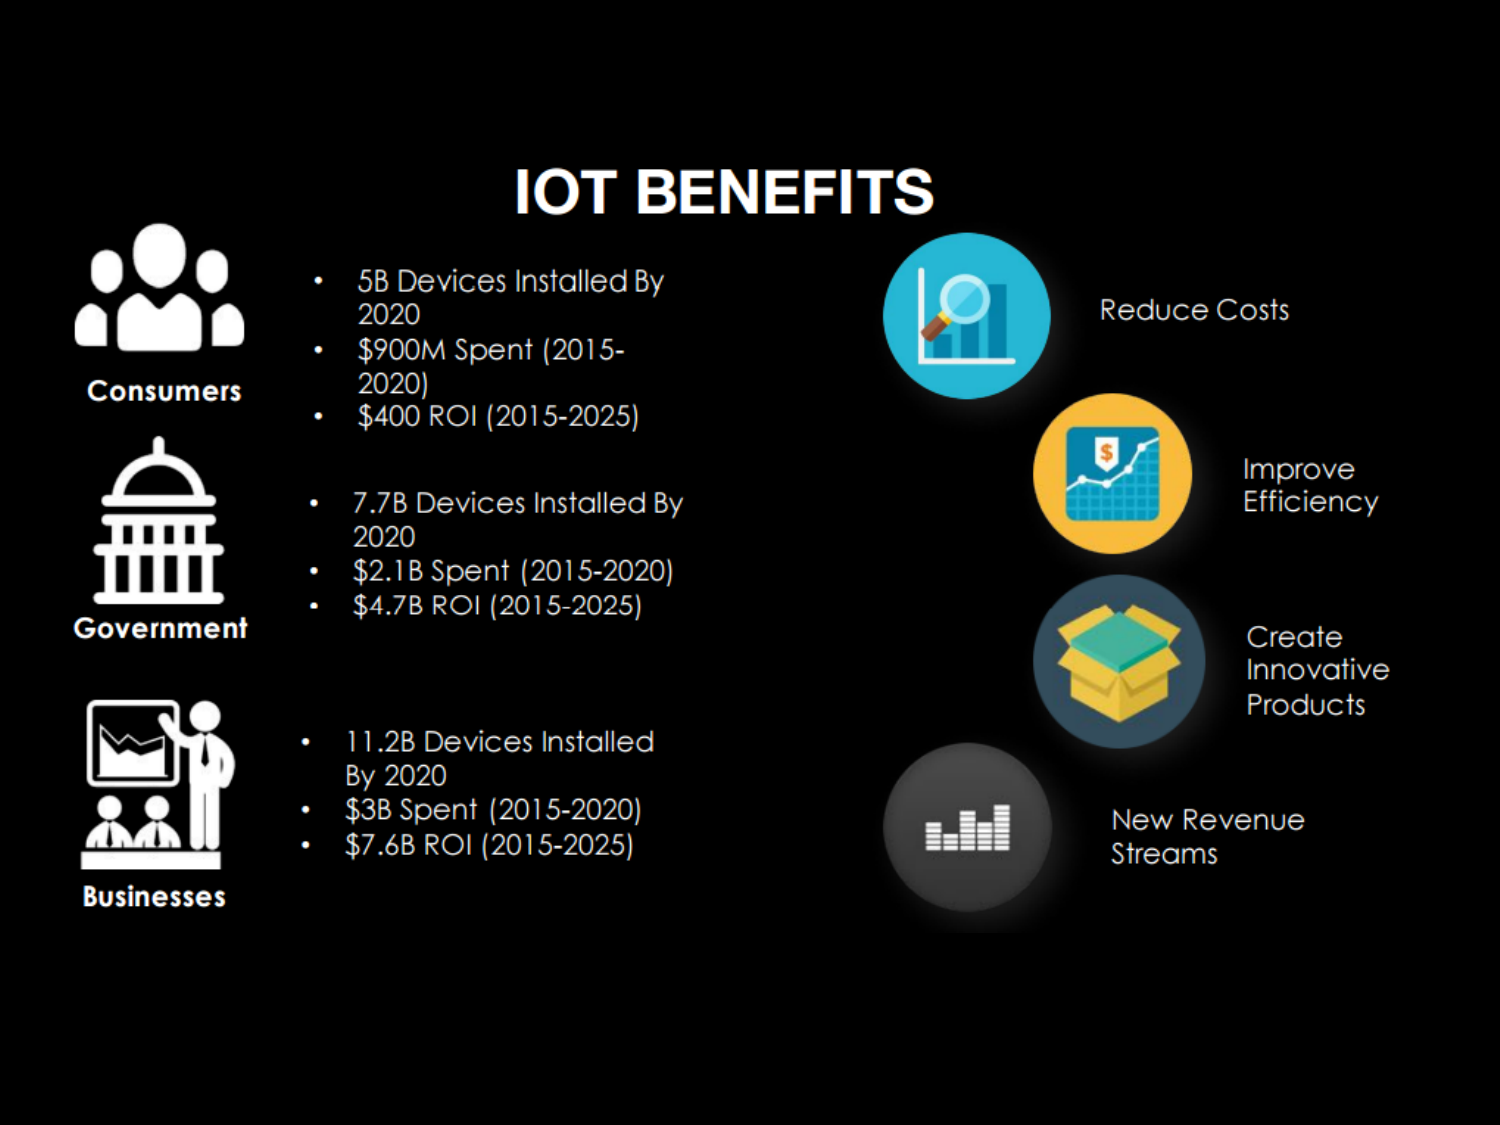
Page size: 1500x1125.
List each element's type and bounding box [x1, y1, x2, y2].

picture [0, 143, 1451, 933]
